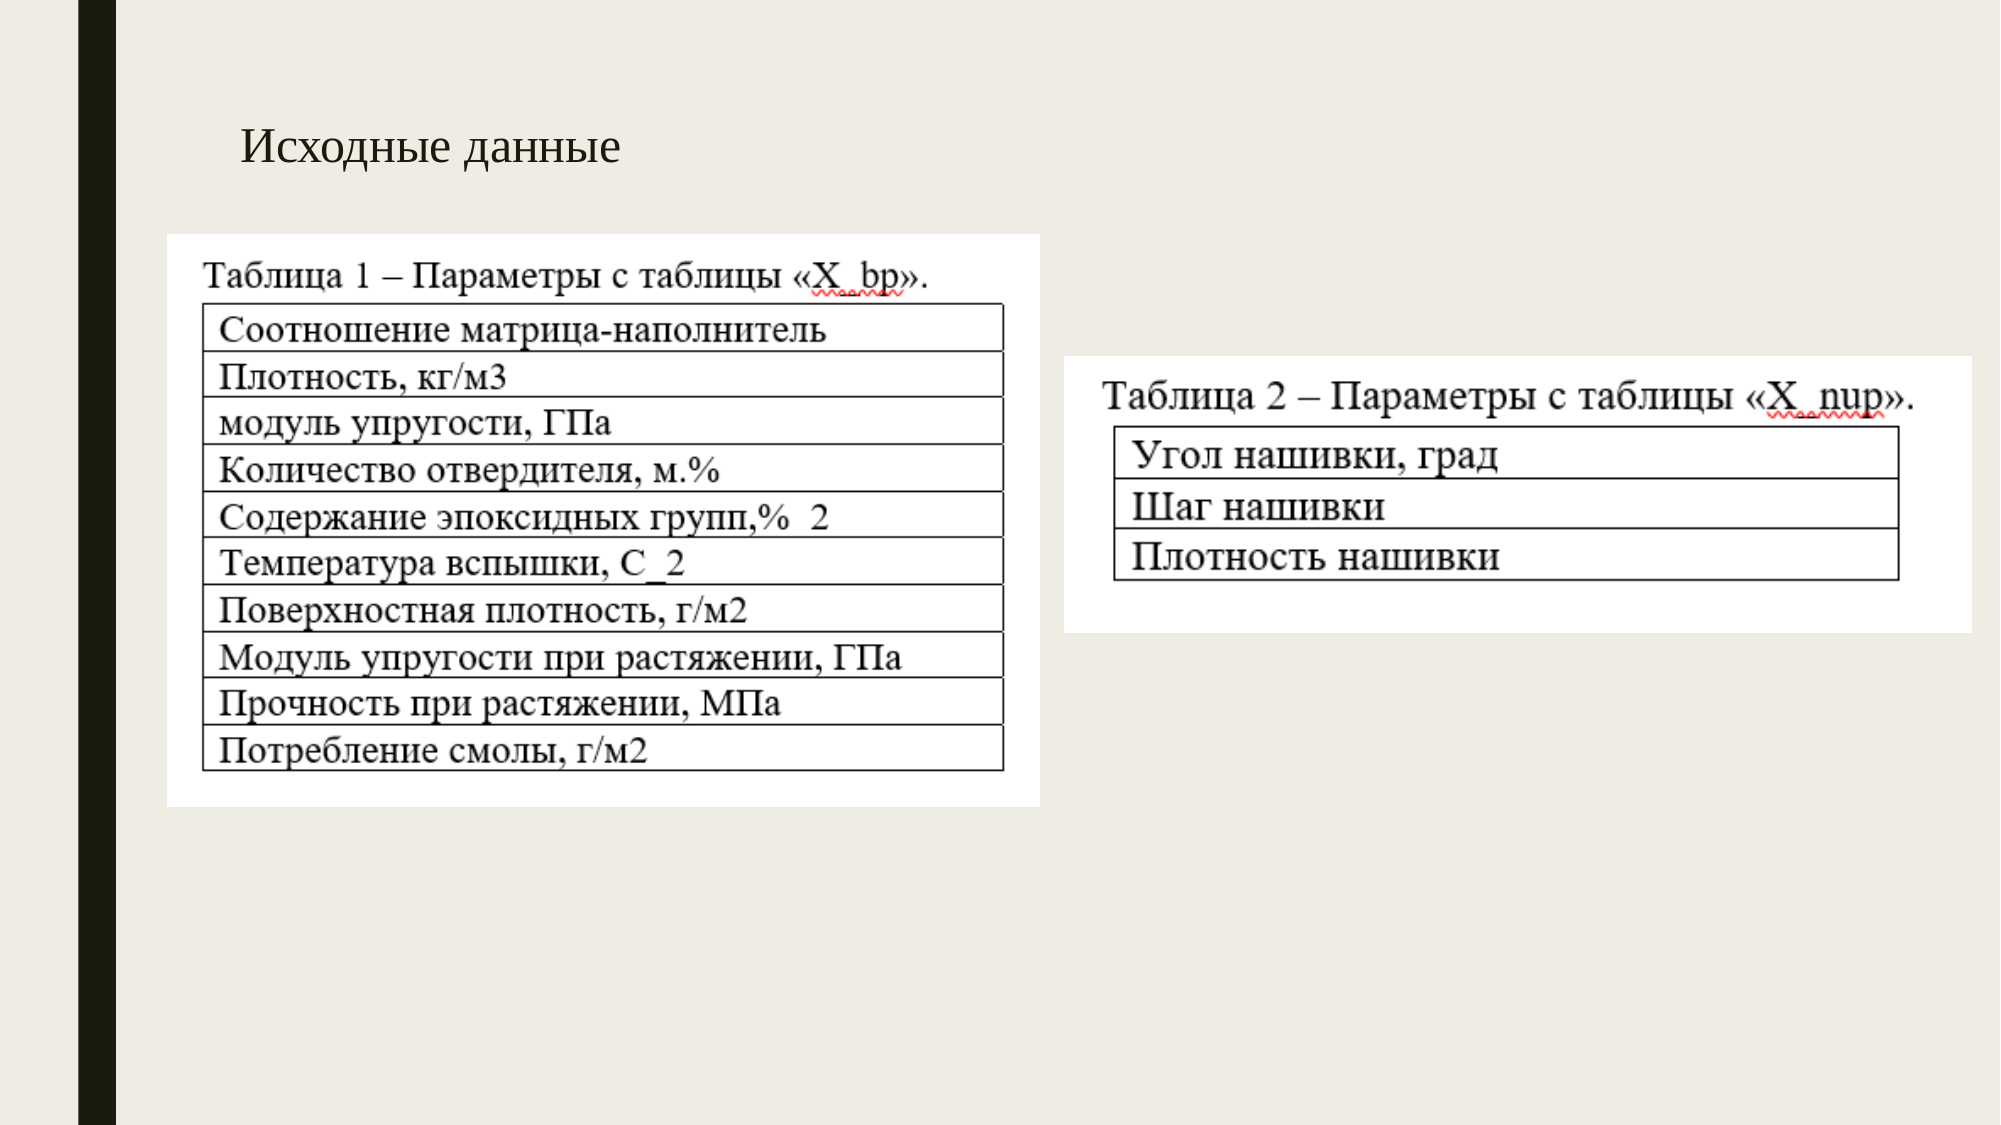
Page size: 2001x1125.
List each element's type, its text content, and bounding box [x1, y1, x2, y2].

picture [167, 234, 1040, 807]
title Исходные данные [225, 112, 1800, 357]
picture [1064, 356, 1972, 633]
